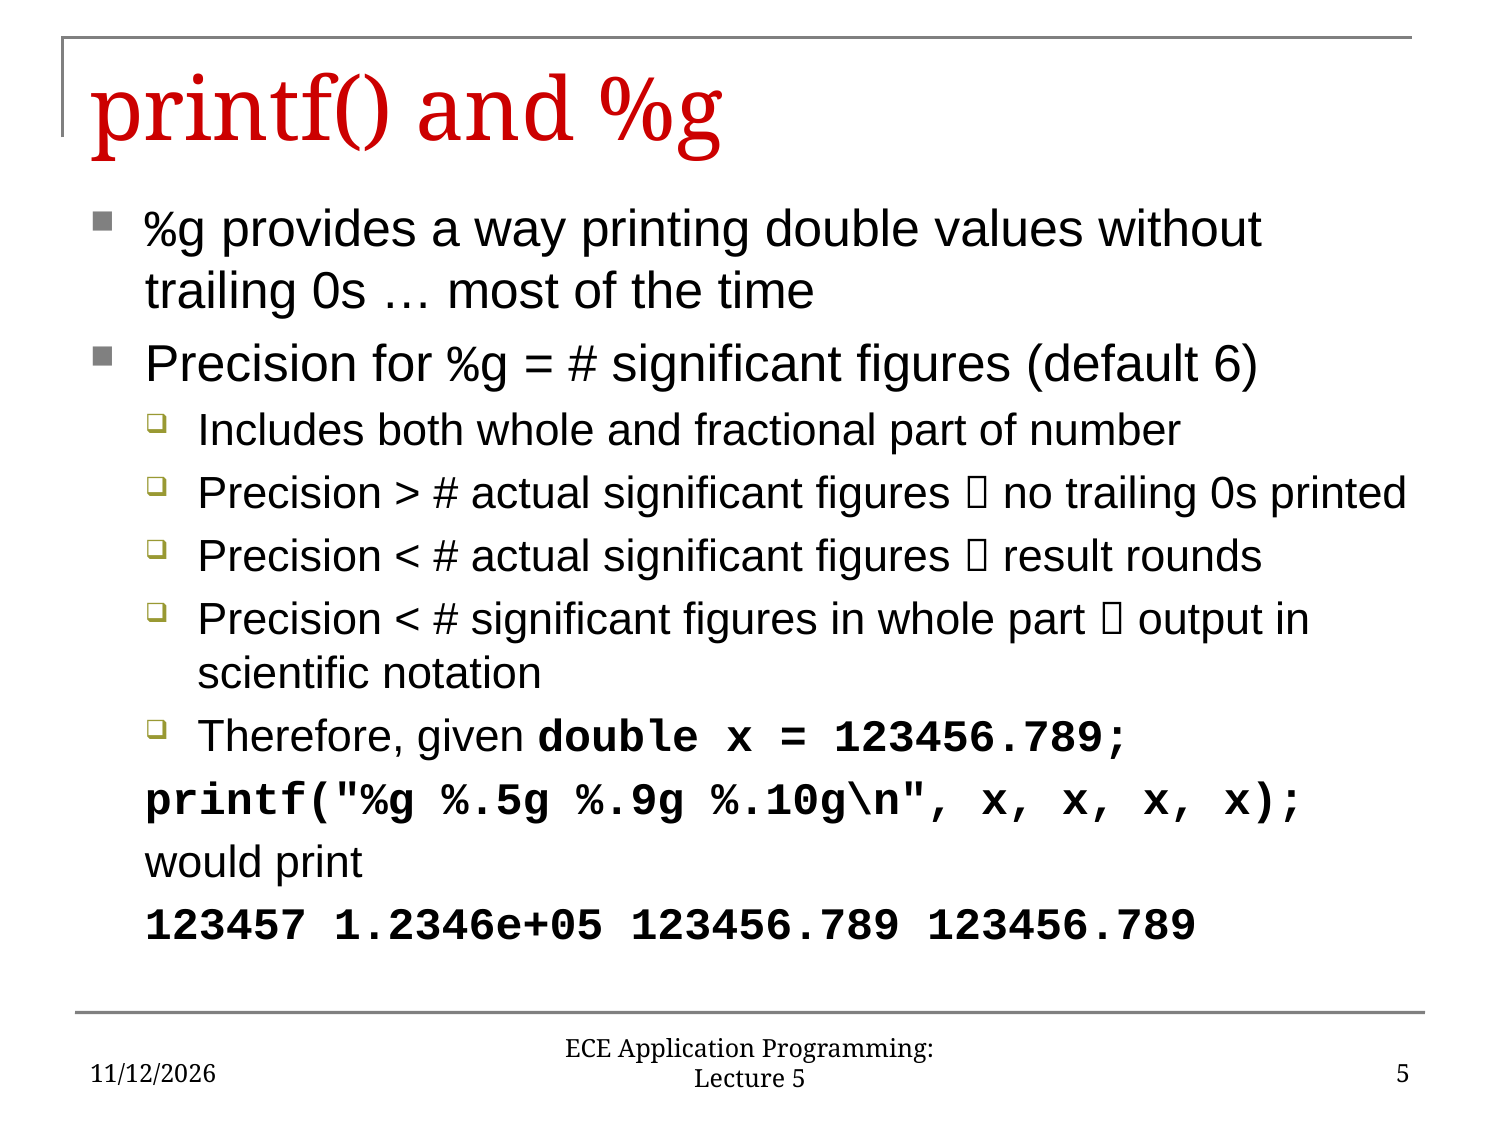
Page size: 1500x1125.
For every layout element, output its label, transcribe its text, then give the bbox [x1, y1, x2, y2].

slide_number 5 [1074, 1023, 1426, 1100]
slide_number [74, 1023, 426, 1100]
footer ECE Application Programming: Lecture 5 [512, 1024, 988, 1101]
list %g provides a way printing double values without trailing 0s … most of the time Precision for %g = # significant figures (default 6) Includes both whole and fractional part of number Precision > # actual significant figures  no trailing 0s printed Precision < # actual significant figures  result rounds Precision < # significant figures in whole part  output in scientific notation Therefore, given double x = 123456.789; printf("%g %.5g %.9g %.10g\n", x, x, x, x); would print 123457 1.2346e+05 123456.789 123456.789 [75, 187, 1425, 1006]
title printf() and %g [75, 45, 1425, 163]
